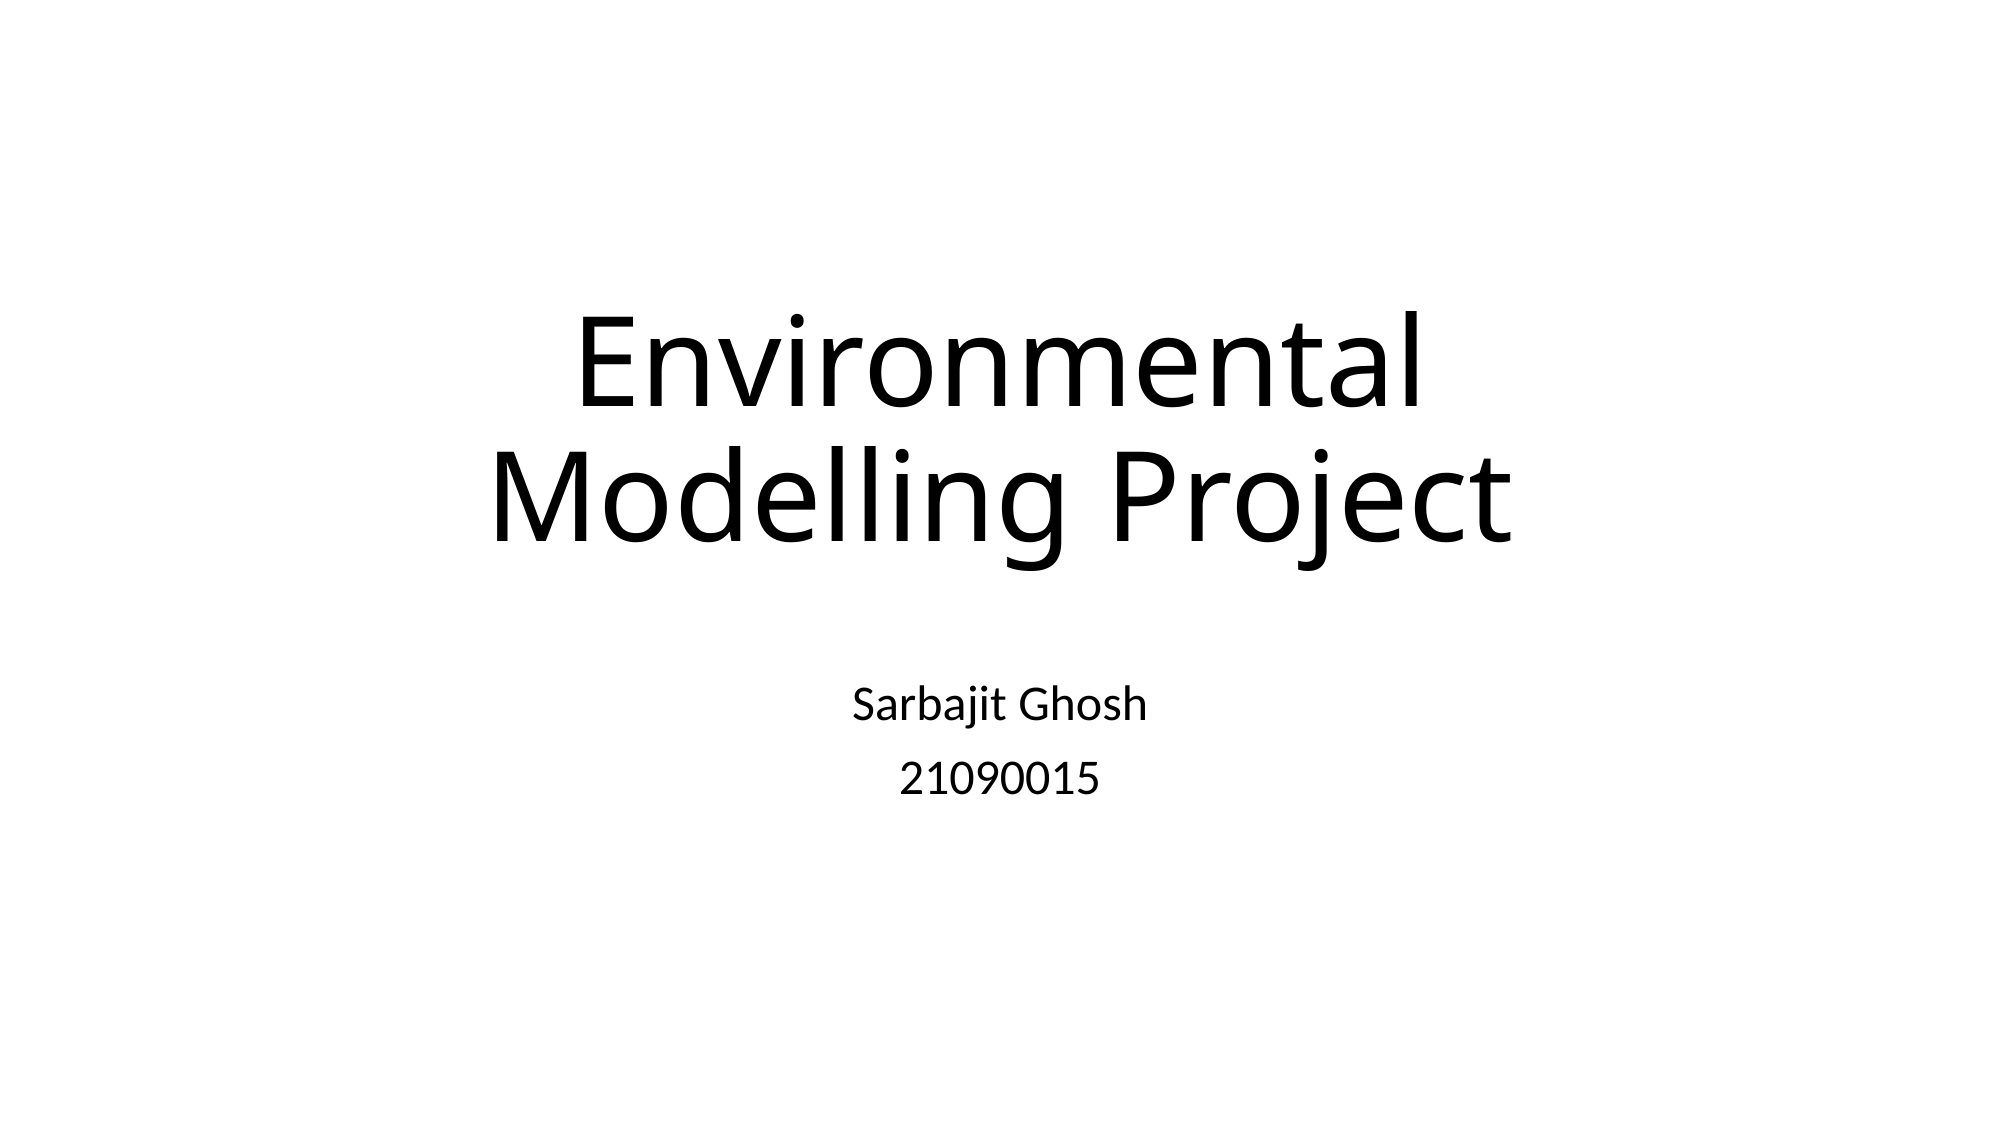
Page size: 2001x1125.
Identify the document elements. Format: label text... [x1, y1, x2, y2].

title Environmental Modelling Project [395, 184, 1605, 576]
subtitle Sarbajit Ghosh 21090015 [249, 669, 1750, 941]
